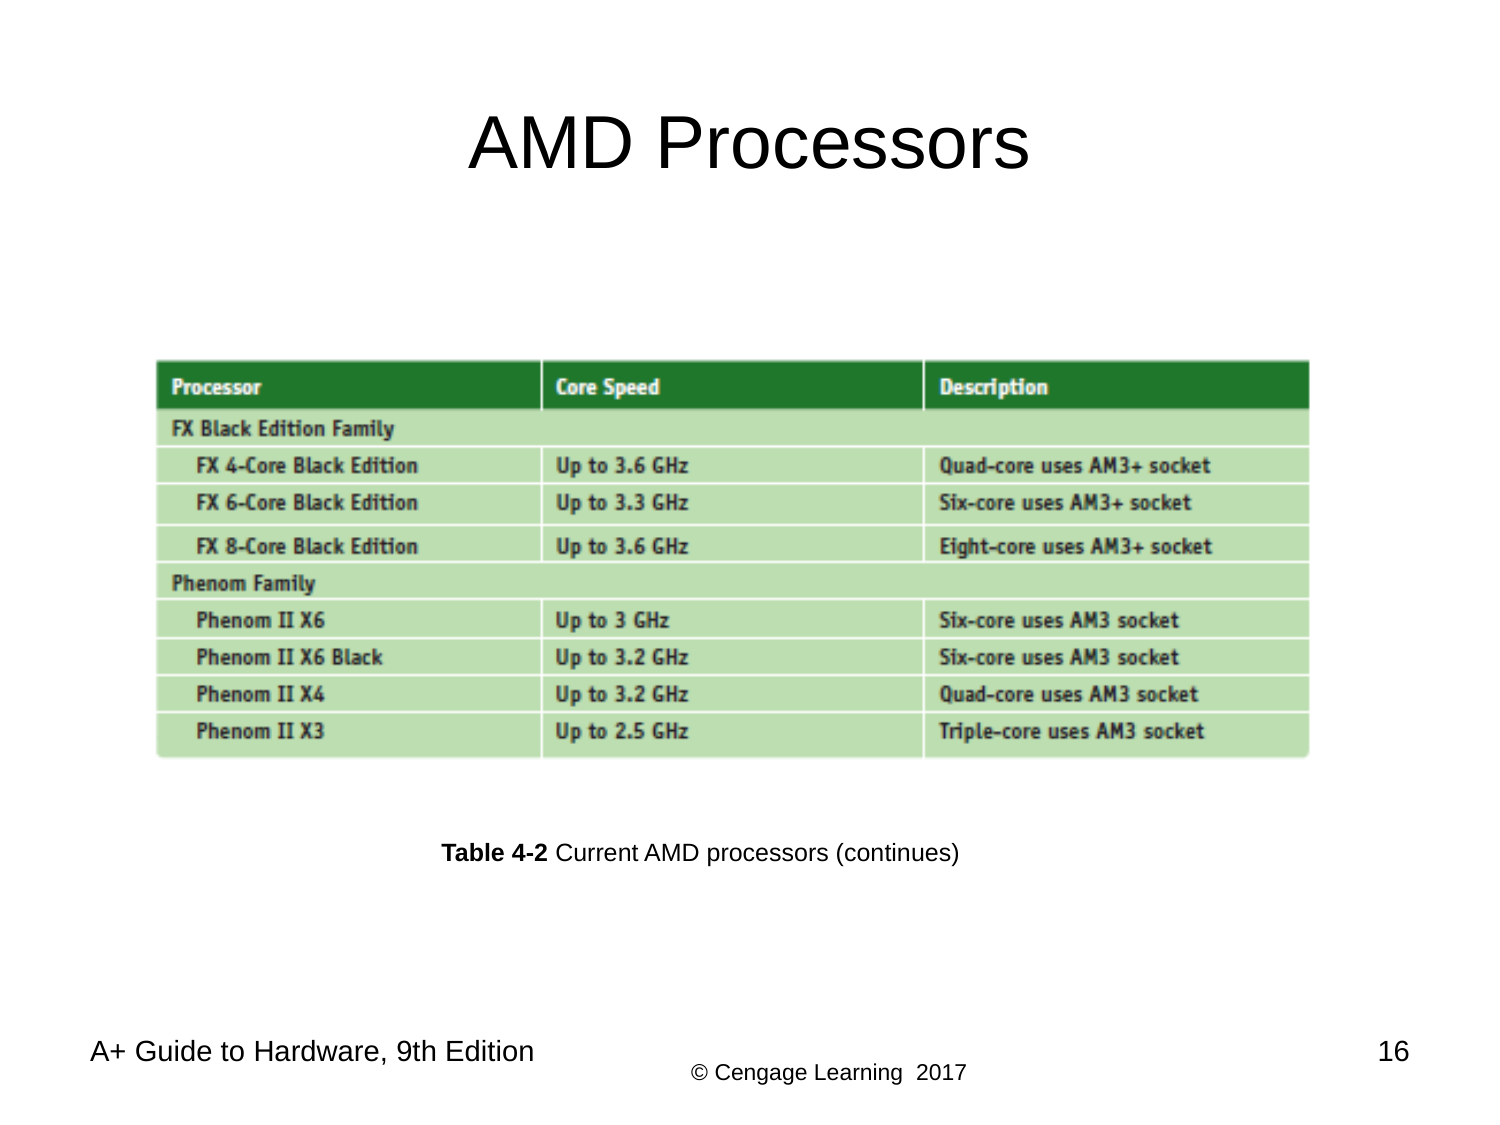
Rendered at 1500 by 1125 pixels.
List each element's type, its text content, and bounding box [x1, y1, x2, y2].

slide_number 16 [1074, 1024, 1426, 1103]
footer A+ Guide to Hardware, 9th Edition [74, 1024, 626, 1103]
picture [149, 349, 1326, 767]
title AMD Processors [75, 45, 1425, 233]
text_box Table 4-2 Current AMD processors (continues) [426, 828, 976, 874]
